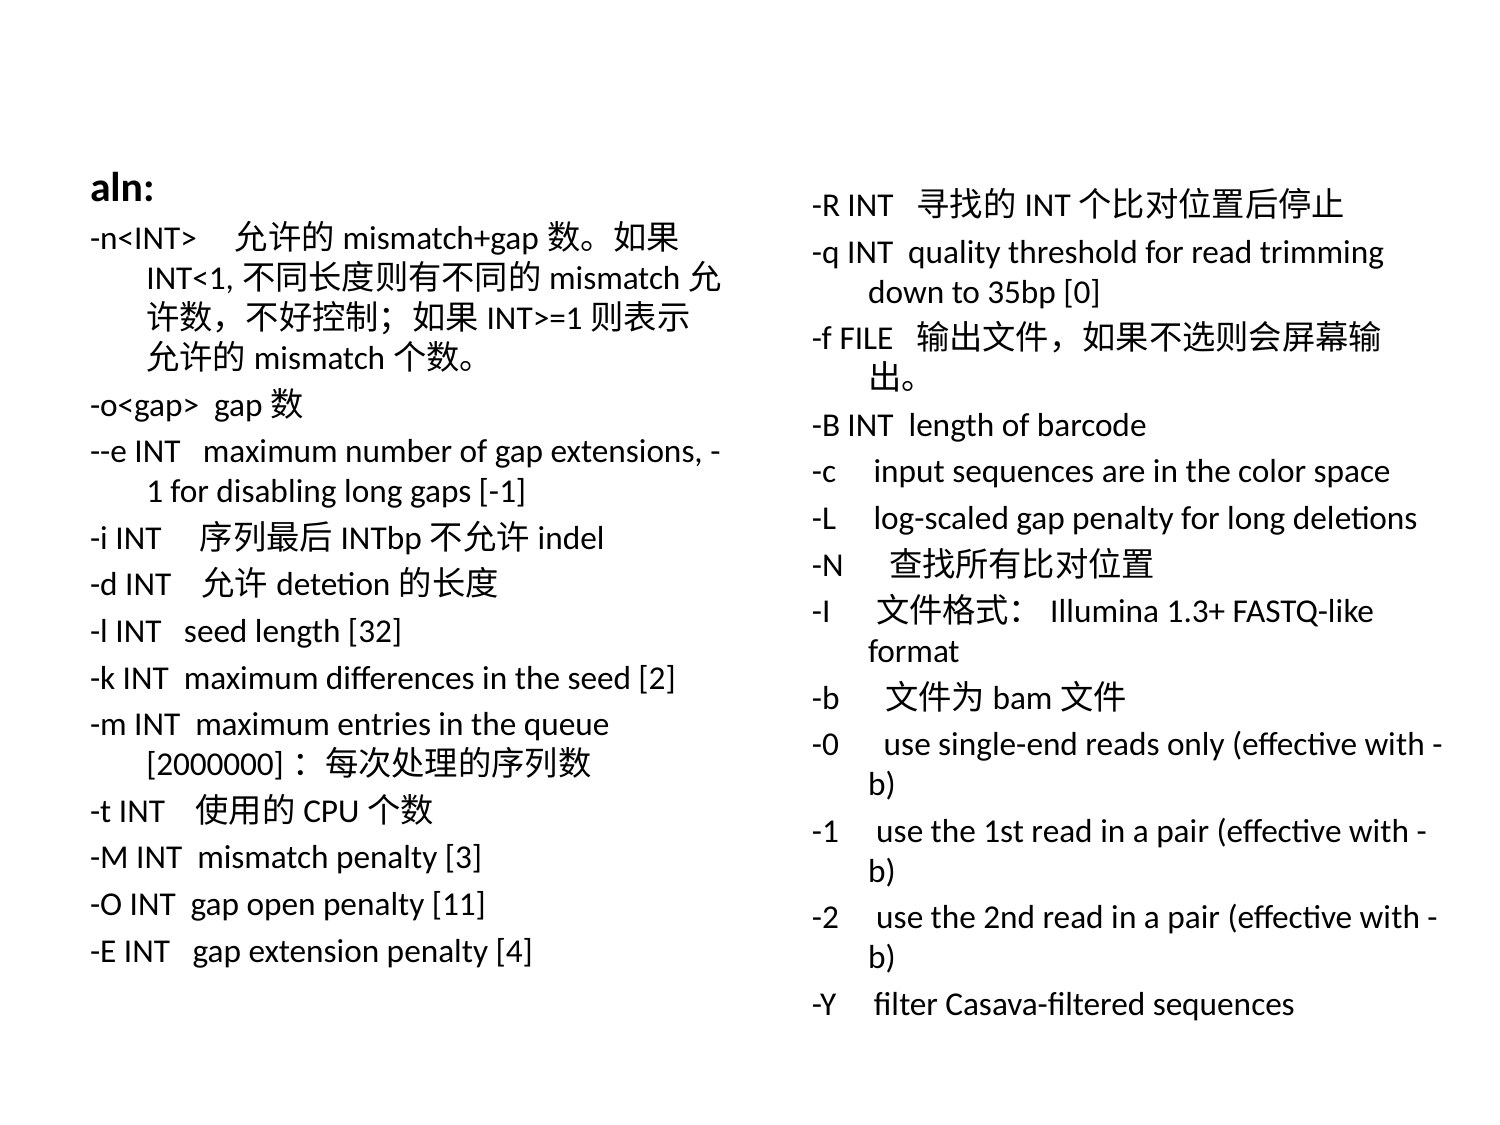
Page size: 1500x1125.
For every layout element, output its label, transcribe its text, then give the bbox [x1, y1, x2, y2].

list aln: -n<INT> 允许的mismatch+gap数。如果INT<1,不同长度则有不同的mismatch允许数，不好控制；如果INT>=1则表示允许的mismatch个数。 -o<gap> gap数 --e INT maximum number of gap extensions, -1 for disabling long gaps [-1] -i INT 序列最后INTbp不允许indel -d INT 允许detetion的长度 -l INT seed length [32] -k INT maximum differences in the seed [2] -m INT maximum entries in the queue [2000000]：每次处理的序列数 -t INT 使用的CPU个数 -M INT mismatch penalty [3] -O INT gap open penalty [11] -E INT gap extension penalty [4] [75, 152, 739, 1067]
text_box -R INT 寻找的INT个比对位置后停止 -q INT quality threshold for read trimming down to 35bp [0] -f FILE 输出文件，如果不选则会屏幕输出。 -B INT length of barcode -c input sequences are in the color space -L log-scaled gap penalty for long deletions -N 查找所有比对位置 -I 文件格式：Illumina 1.3+ FASTQ-like format -b 文件为bam文件 -0 use single-end reads only (effective with -b) -1 use the 1st read in a pair (effective with -b) -2 use the 2nd read in a pair (effective with -b) -Y filter Casava-filtered sequences [796, 175, 1461, 1090]
